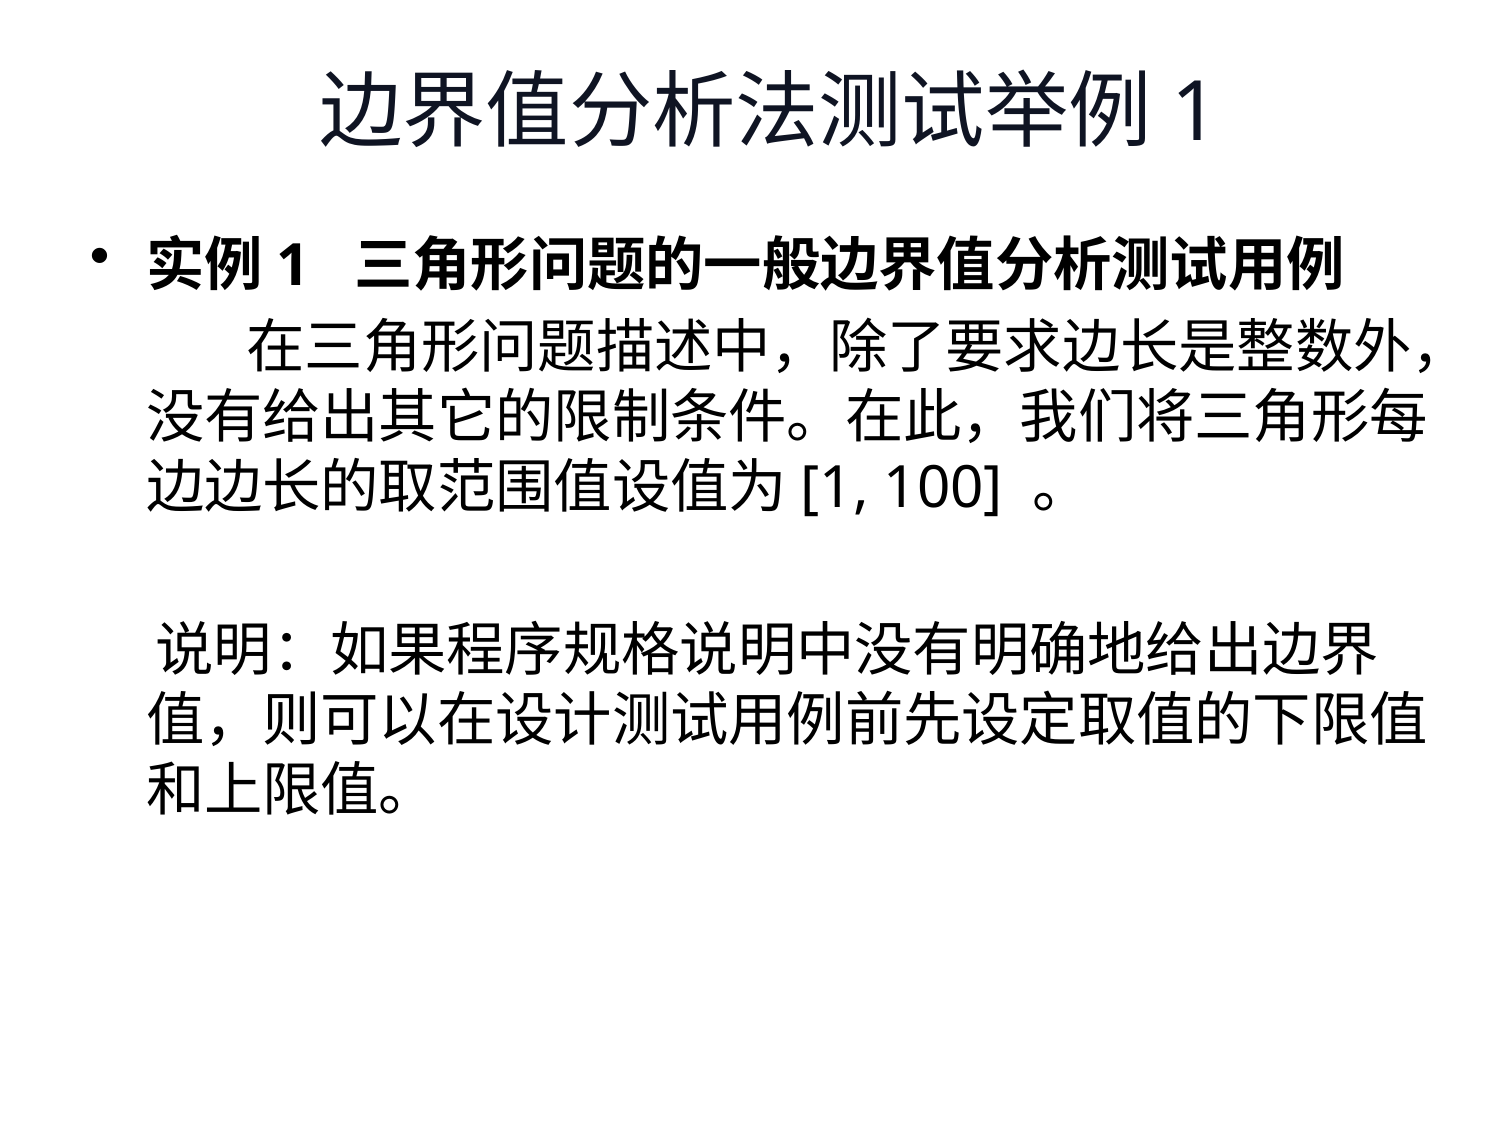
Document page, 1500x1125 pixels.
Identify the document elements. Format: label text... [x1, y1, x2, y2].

text_box 实例1 三角形问题的一般边界值分析测试用例 在三角形问题描述中，除了要求边长是整数外，没有给出其它的限制条件。在此，我们将三角形每边边长的取范围值设值为[1, 100] 。 说明：如果程序规格说明中没有明确地给出边界值，则可以在设计测试用例前先设定取值的下限值和上限值。 [74, 220, 1447, 1012]
text_box 边界值分析法测试举例1 [37, 50, 1463, 163]
